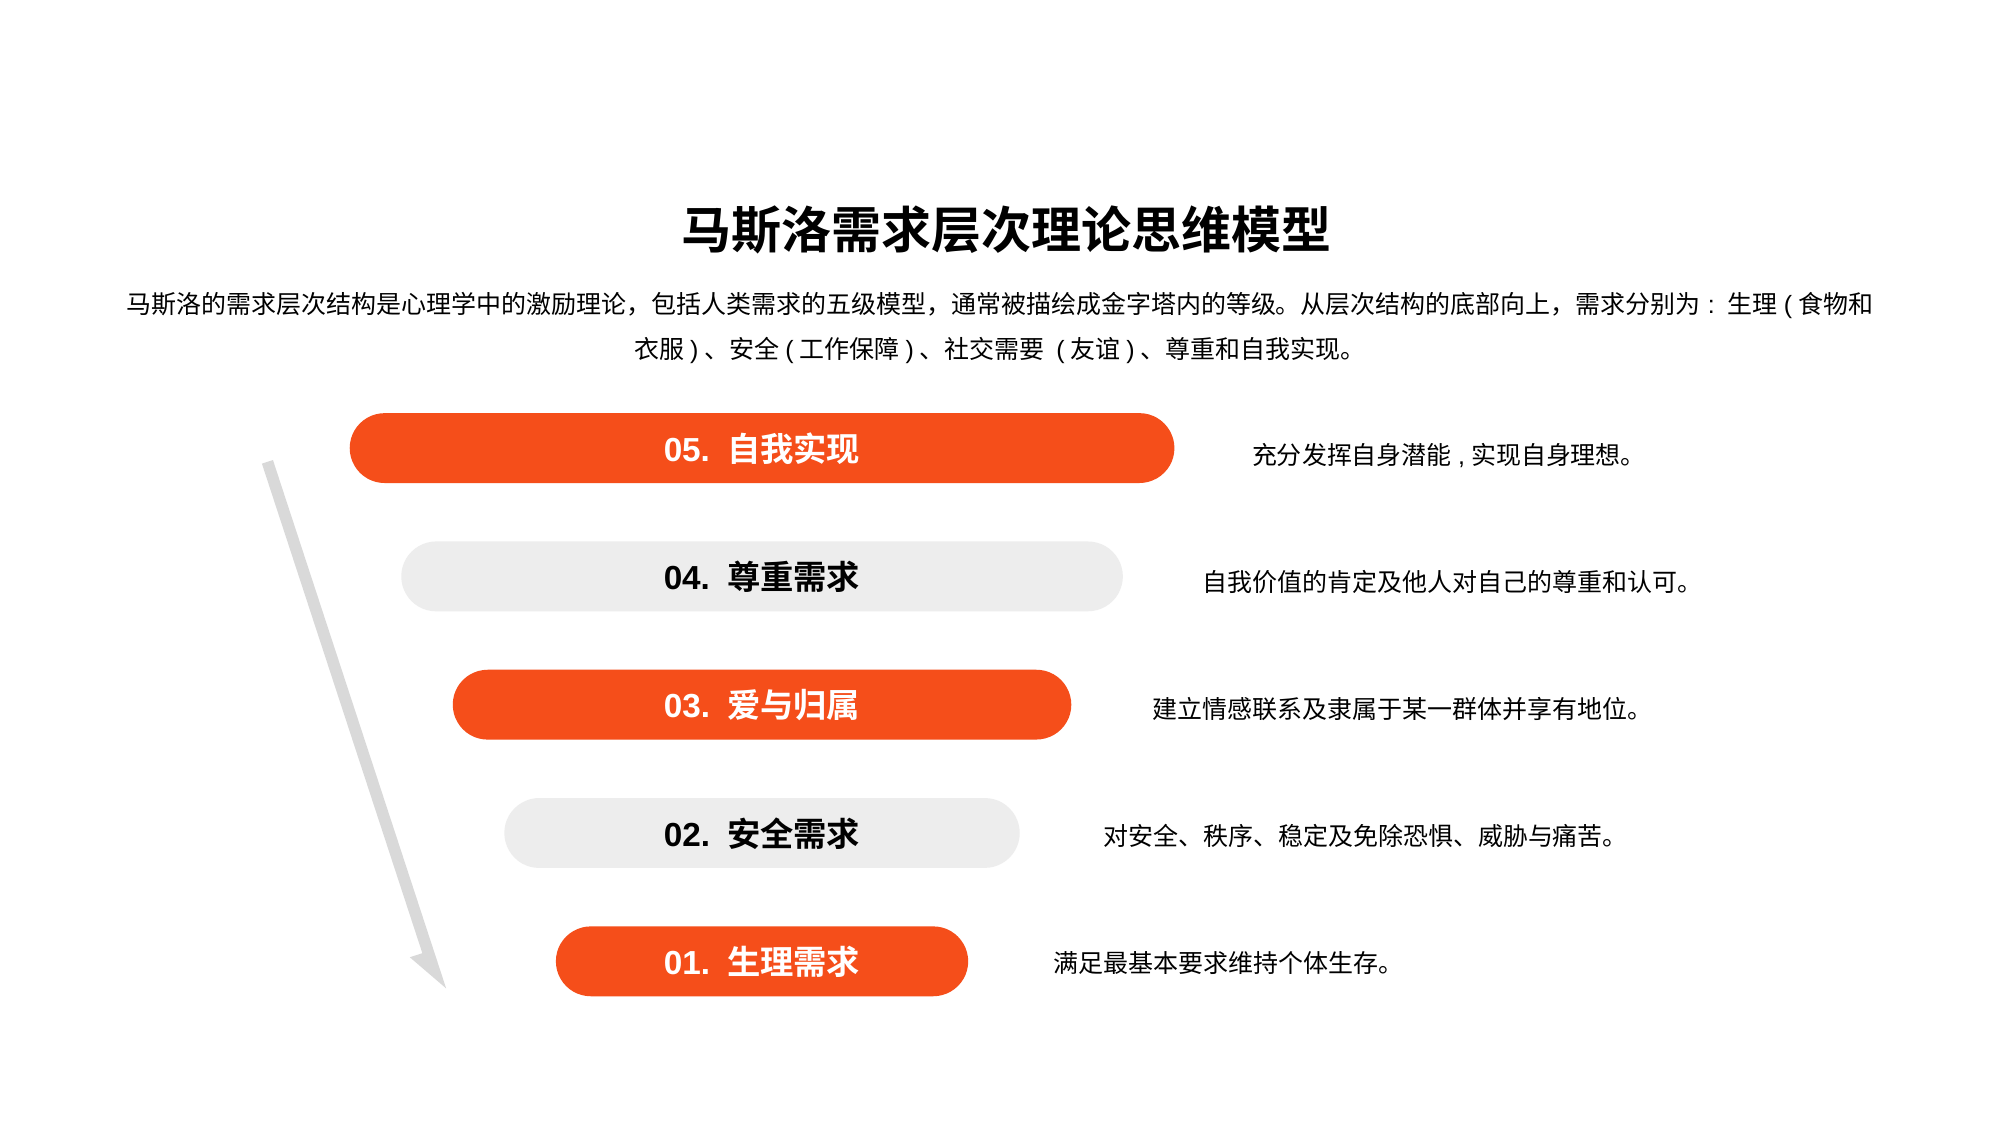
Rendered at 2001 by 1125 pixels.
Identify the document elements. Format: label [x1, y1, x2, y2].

text_box [109, 176, 1891, 1007]
